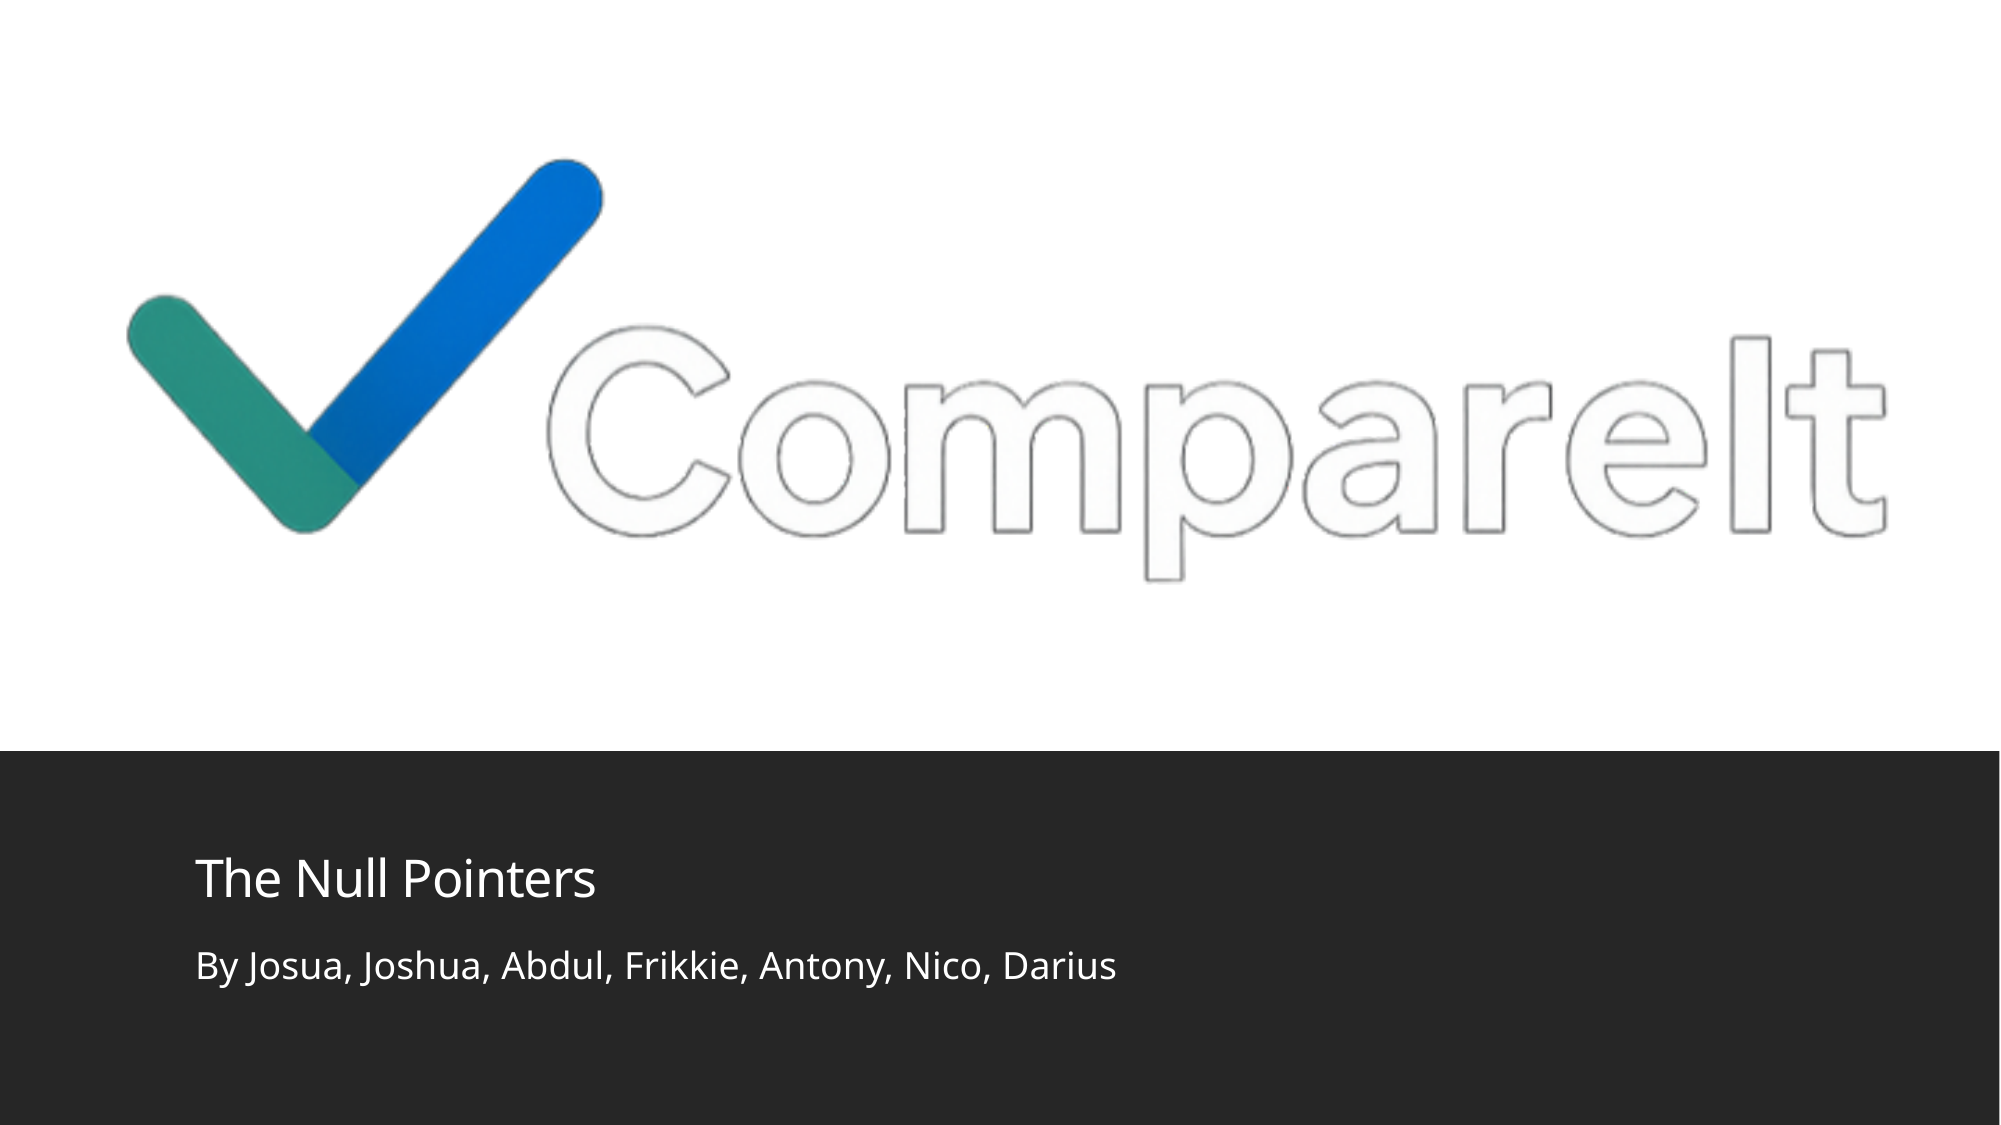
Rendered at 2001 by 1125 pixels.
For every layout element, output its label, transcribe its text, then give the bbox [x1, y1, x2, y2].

title The Null Pointers [180, 787, 1839, 910]
list By Josua, Joshua, Abdul, Frikkie, Antony, Nico, Darius [180, 937, 1839, 1038]
picture [0, 129, 2000, 621]
